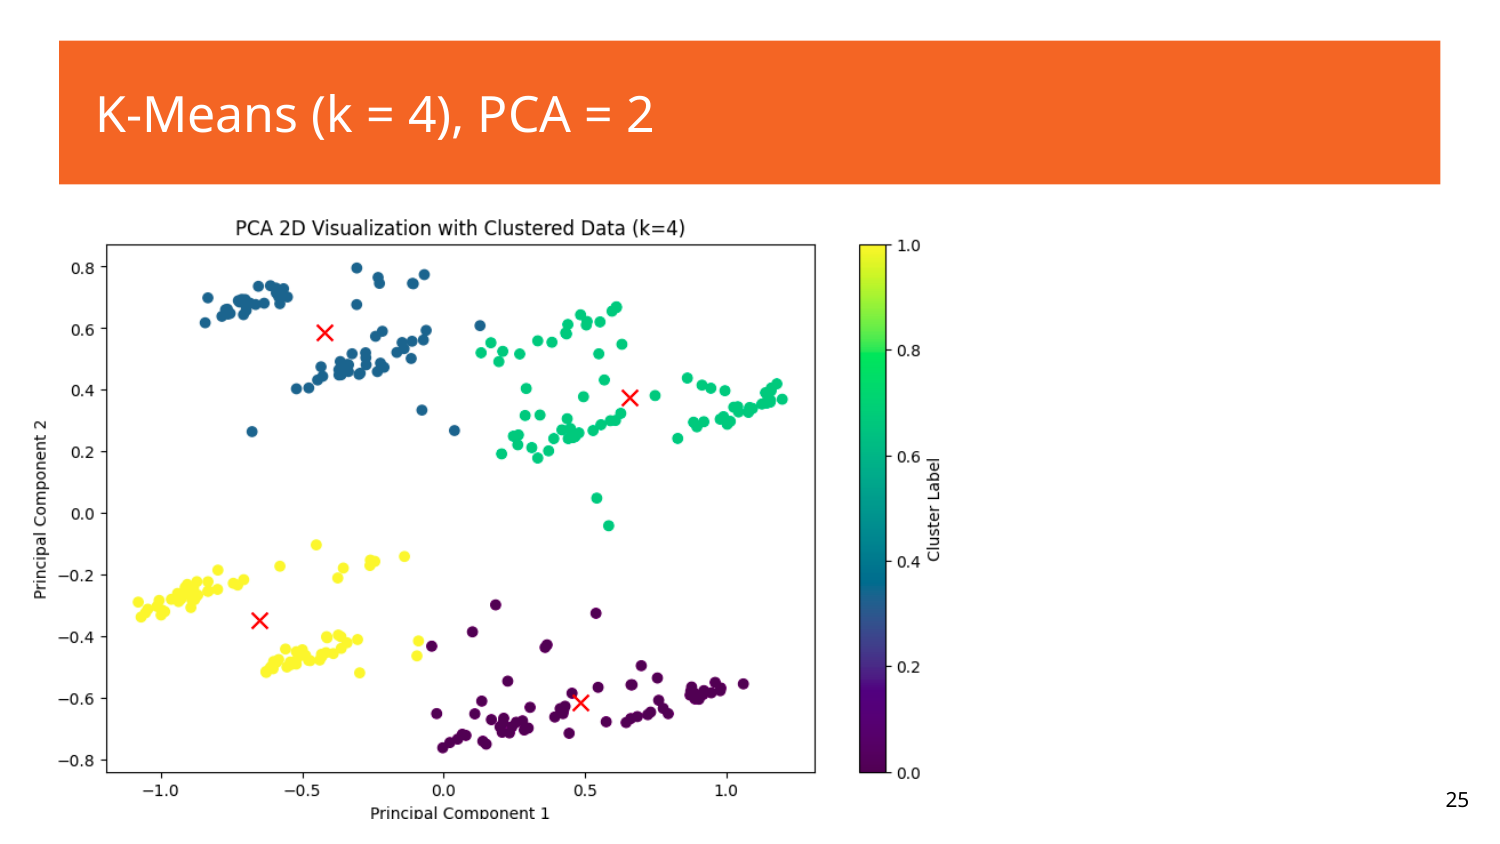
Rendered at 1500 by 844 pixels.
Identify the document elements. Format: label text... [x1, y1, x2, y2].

slide_number ‹#› [1394, 769, 1484, 834]
title [59, 40, 1441, 185]
text_box K-Means (k = 4), PCA = 2 [80, 67, 778, 158]
picture [24, 209, 954, 819]
